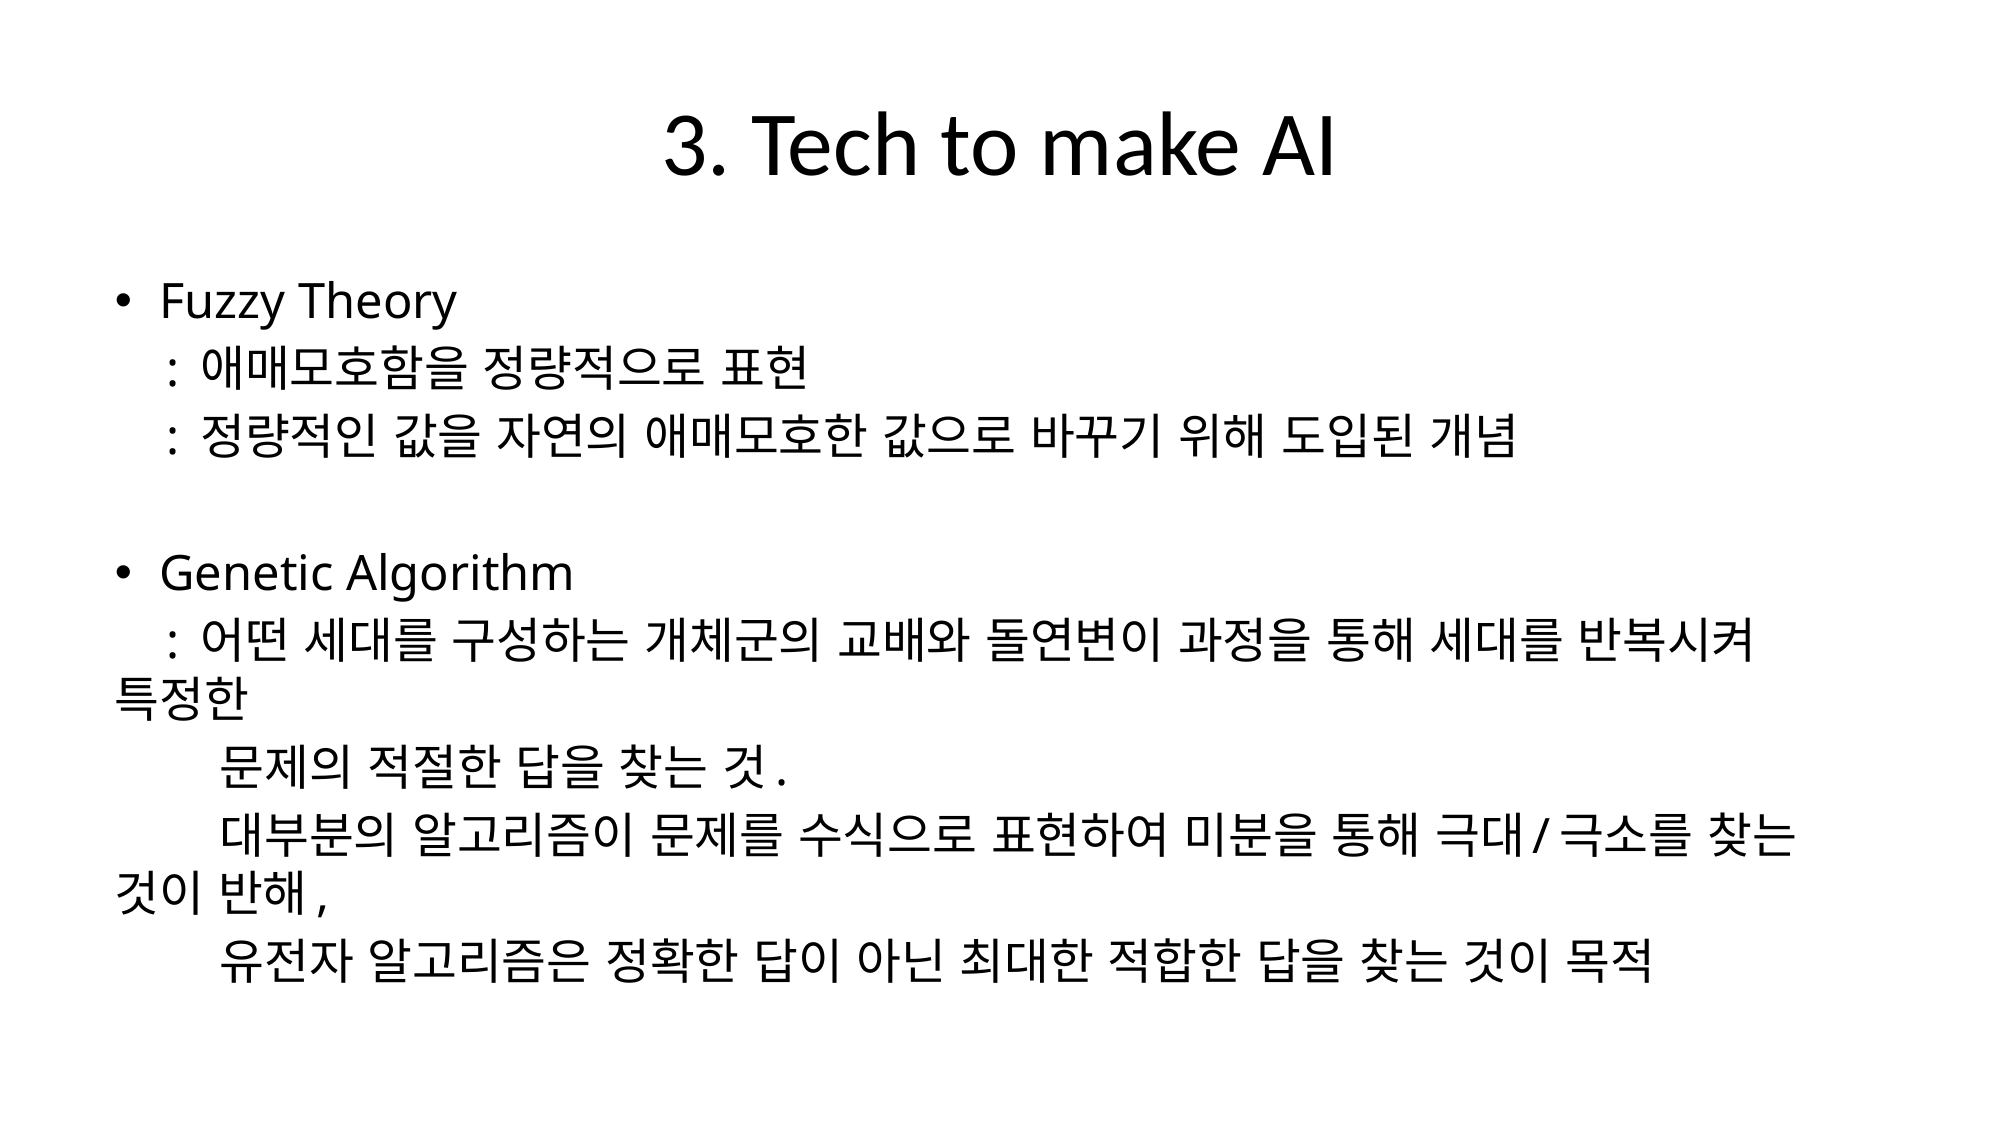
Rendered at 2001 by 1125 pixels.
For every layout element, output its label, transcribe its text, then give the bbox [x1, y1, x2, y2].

title 3. Tech to make AI [99, 45, 1900, 233]
list Fuzzy Theory : 애매모호함을 정량적으로 표현 : 정량적인 값을 자연의 애매모호한 값으로 바꾸기 위해 도입된 개념 Genetic Algorithm : 어떤 세대를 구성하는 개체군의 교배와 돌연변이 과정을 통해 세대를 반복시켜 특정한 문제의 적절한 답을 찾는 것. 대부분의 알고리즘이 문제를 수식으로 표현하여 미분을 통해 극대/극소를 찾는 것이 반해, 유전자 알고리즘은 정확한 답이 아닌 최대한 적합한 답을 찾는 것이 목적 [99, 262, 1900, 1005]
